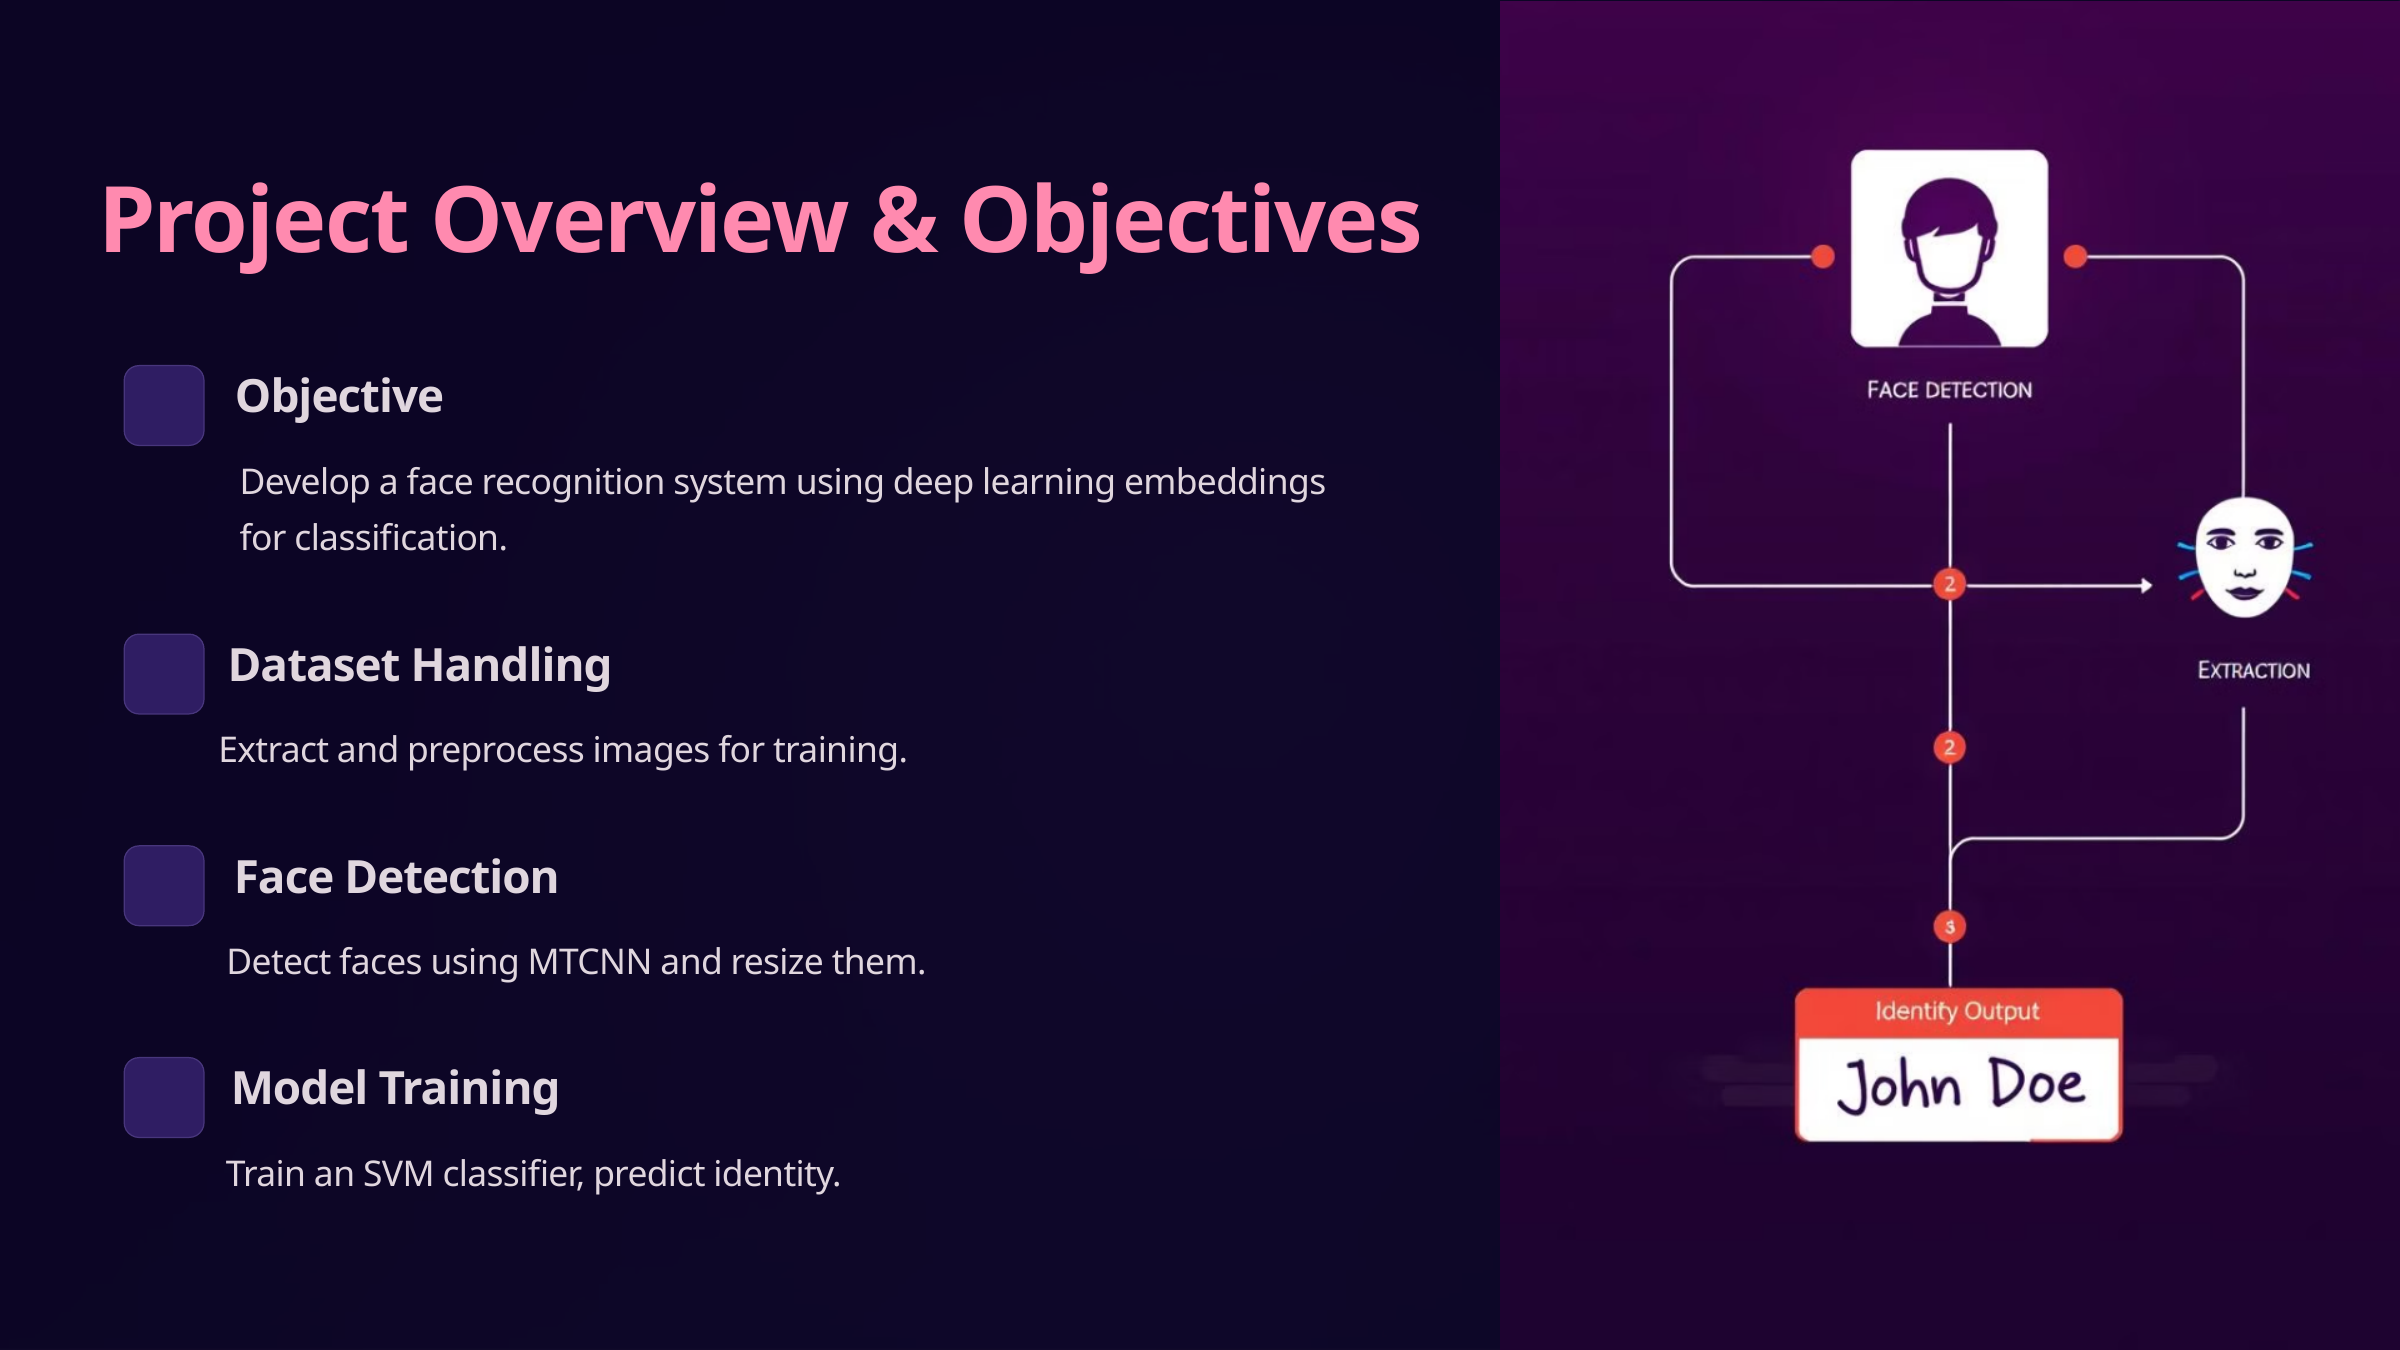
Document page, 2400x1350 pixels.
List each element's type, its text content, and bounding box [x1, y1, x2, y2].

text_box Objective [234, 365, 445, 422]
text_box Develop a face recognition system using deep learning embeddings for classification. [239, 445, 1376, 558]
text_box Extract and preprocess images for training. [218, 713, 908, 770]
text_box Dataset Handling [227, 634, 613, 691]
text_box [124, 845, 205, 926]
text_box Project Overview & Objectives [98, 155, 1423, 271]
text_box Model Training [230, 1057, 561, 1114]
text_box Train an SVM classifier, predict identity. [225, 1137, 842, 1194]
text_box [124, 1057, 205, 1138]
picture [1499, 0, 2400, 1350]
text_box Face Detection [234, 845, 560, 903]
text_box [124, 634, 205, 714]
text_box [124, 365, 205, 446]
text_box Detect faces using MTCNN and resize them. [226, 925, 927, 982]
